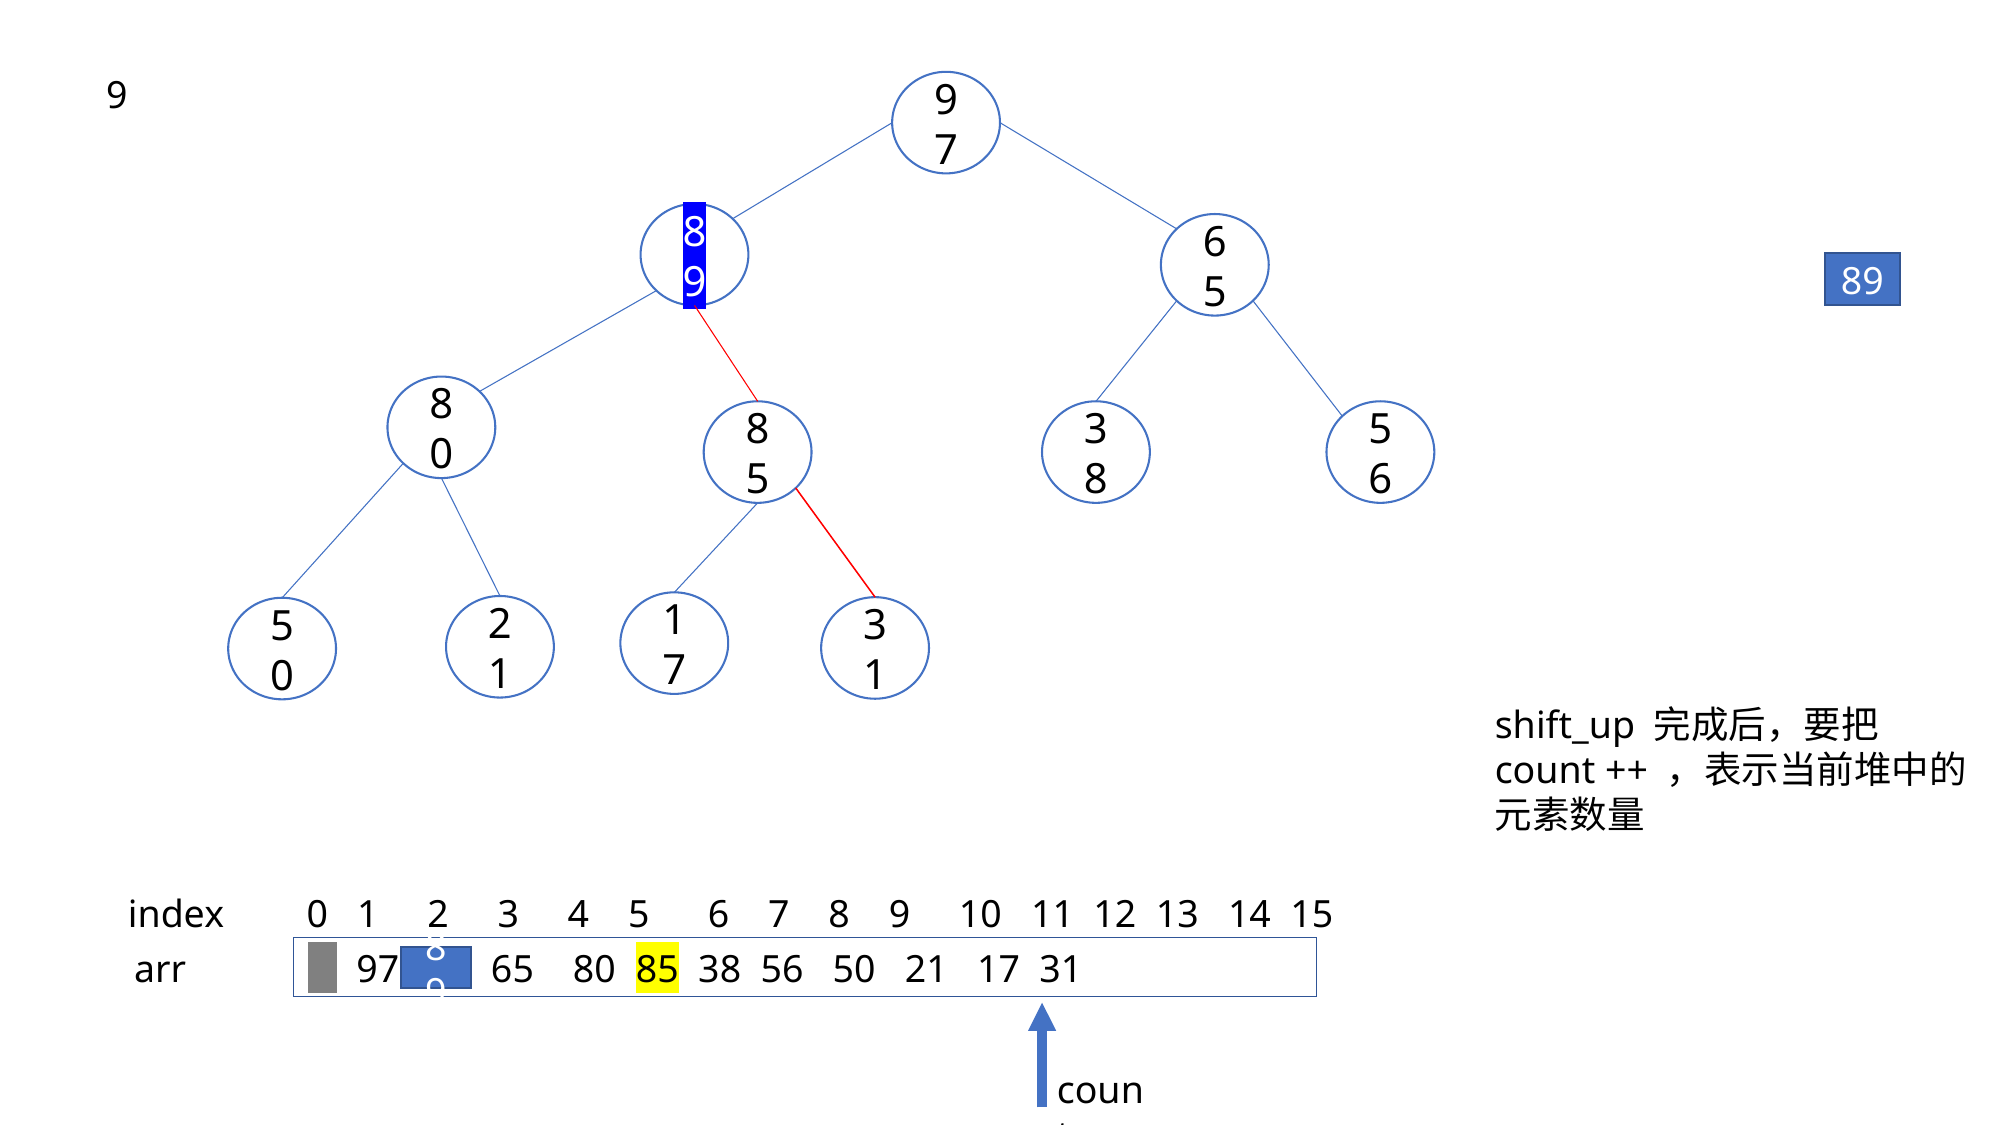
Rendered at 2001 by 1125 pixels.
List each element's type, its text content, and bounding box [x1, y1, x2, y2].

text_box 31 [820, 596, 931, 700]
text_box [694, 305, 758, 402]
text_box 65 [1159, 212, 1270, 317]
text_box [441, 478, 500, 597]
text_box arr [119, 937, 257, 997]
text_box count [1042, 1058, 1168, 1125]
text_box 56 [1325, 400, 1436, 504]
text_box index [113, 882, 251, 943]
text_box 80 [386, 375, 497, 480]
text_box 0 1 2 3 4 5 6 7 8 9 10 11 12 13 14 15 [282, 882, 1468, 943]
text_box 97 85 65 80 85 38 56 50 21 17 31 [293, 943, 1317, 997]
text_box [795, 487, 876, 598]
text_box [1095, 300, 1177, 402]
text_box 85 [702, 400, 813, 504]
text_box 97 [891, 70, 1001, 175]
text_box 50 [227, 596, 338, 701]
text_box 9 [91, 64, 148, 124]
text_box shift_up 完成后，要把count ++ ，表示当前堆中的元素数量 [1479, 693, 2000, 844]
text_box 17 [619, 591, 730, 695]
text_box 38 [1040, 400, 1151, 504]
text_box 89 [1824, 252, 1901, 306]
text_box 89 [639, 202, 750, 307]
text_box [479, 290, 657, 392]
text_box 21 [445, 594, 555, 699]
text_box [999, 122, 1177, 229]
text_box 89 [400, 946, 472, 989]
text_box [732, 122, 893, 219]
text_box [674, 502, 758, 593]
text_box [1252, 300, 1343, 417]
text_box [282, 463, 404, 598]
